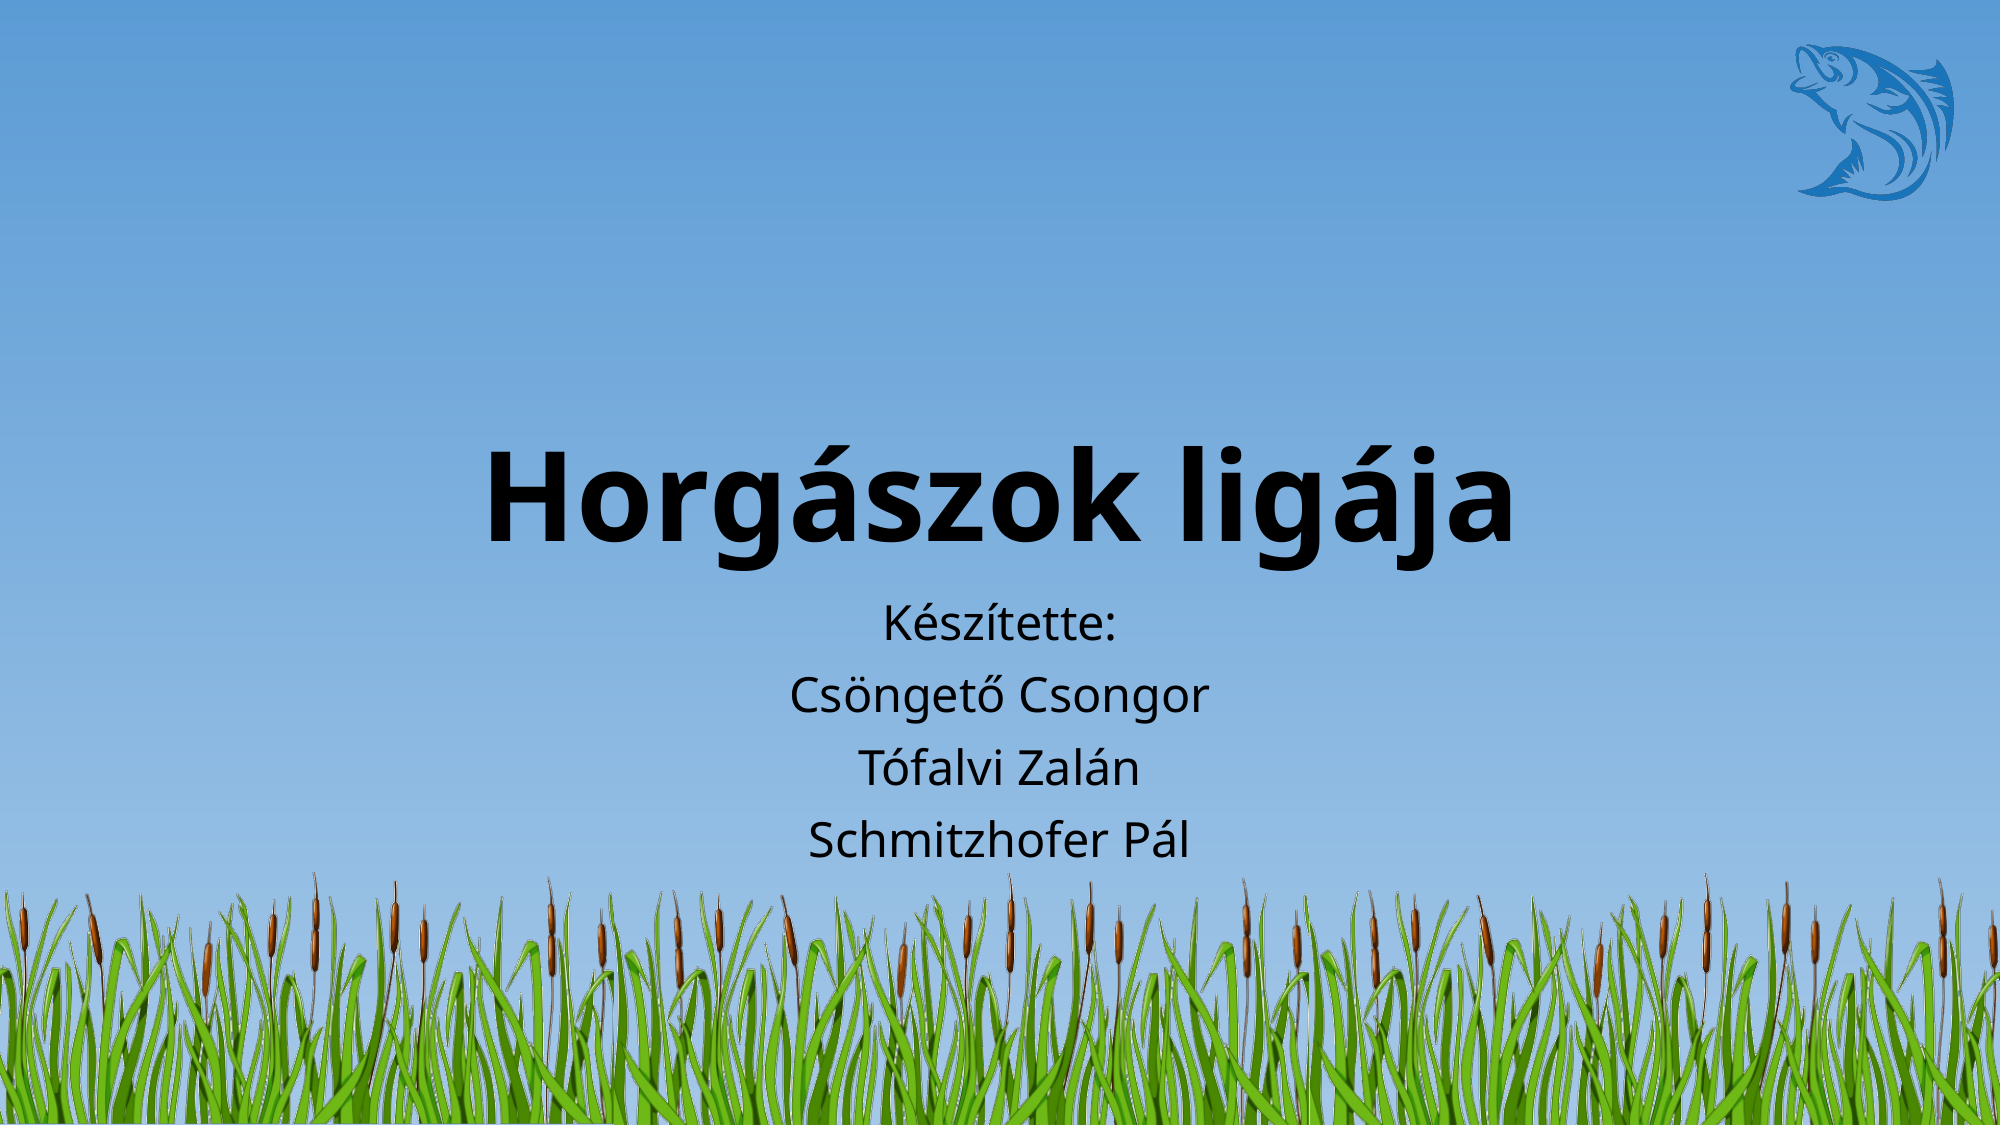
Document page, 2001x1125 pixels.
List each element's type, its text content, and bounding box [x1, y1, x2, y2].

title Horgászok ligája [249, 184, 1750, 576]
picture [1772, 23, 1972, 222]
subtitle Készítette: Csöngető Csongor Tófalvi Zalán Schmitzhofer Pál [249, 590, 1750, 879]
picture [0, 871, 2000, 1125]
